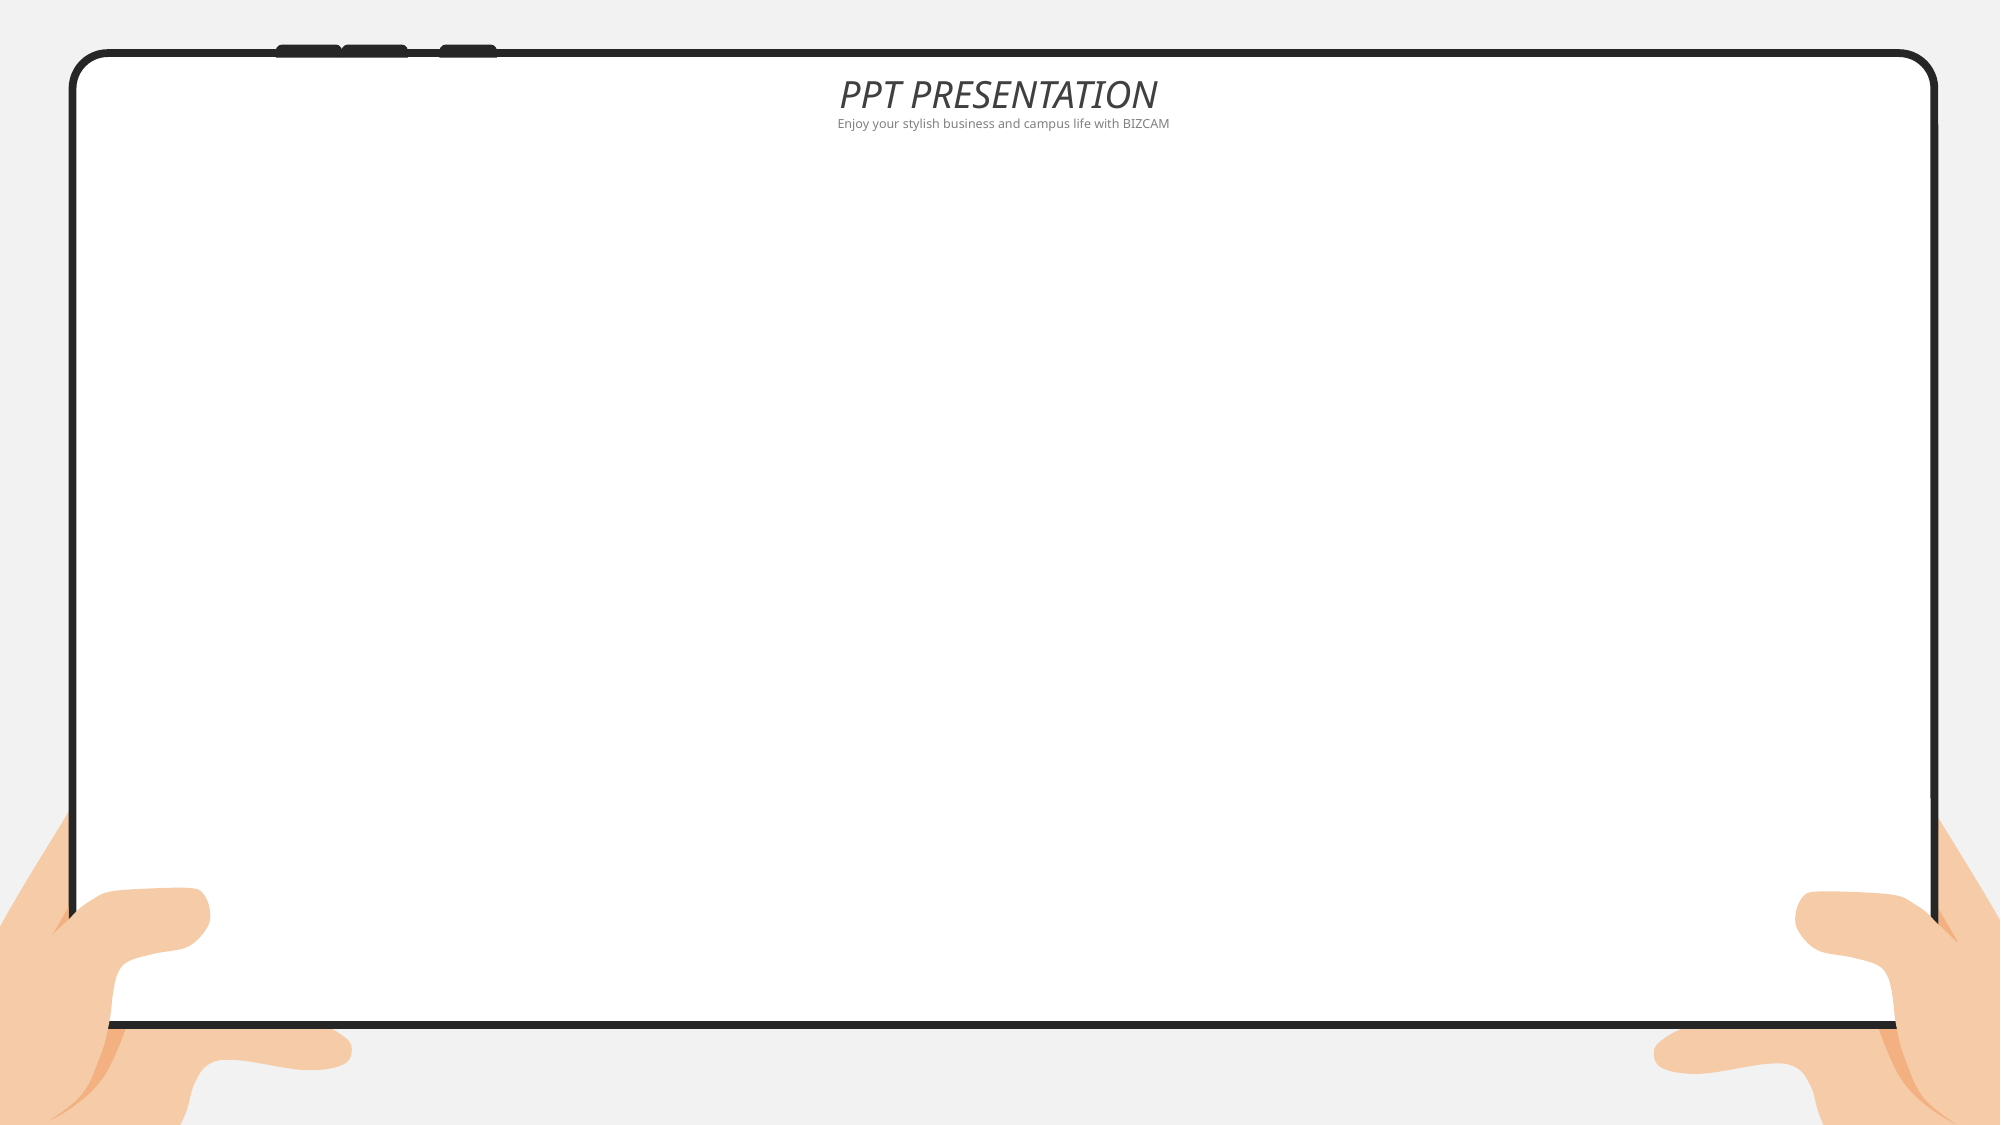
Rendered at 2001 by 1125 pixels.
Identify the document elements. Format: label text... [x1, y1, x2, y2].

text_box PPT PRESENTATION Enjoy your stylish business and campus life with BIZCAM [71, 52, 1936, 1027]
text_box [1619, 761, 2000, 1125]
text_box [0, 757, 387, 1125]
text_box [382, 0, 391, 160]
